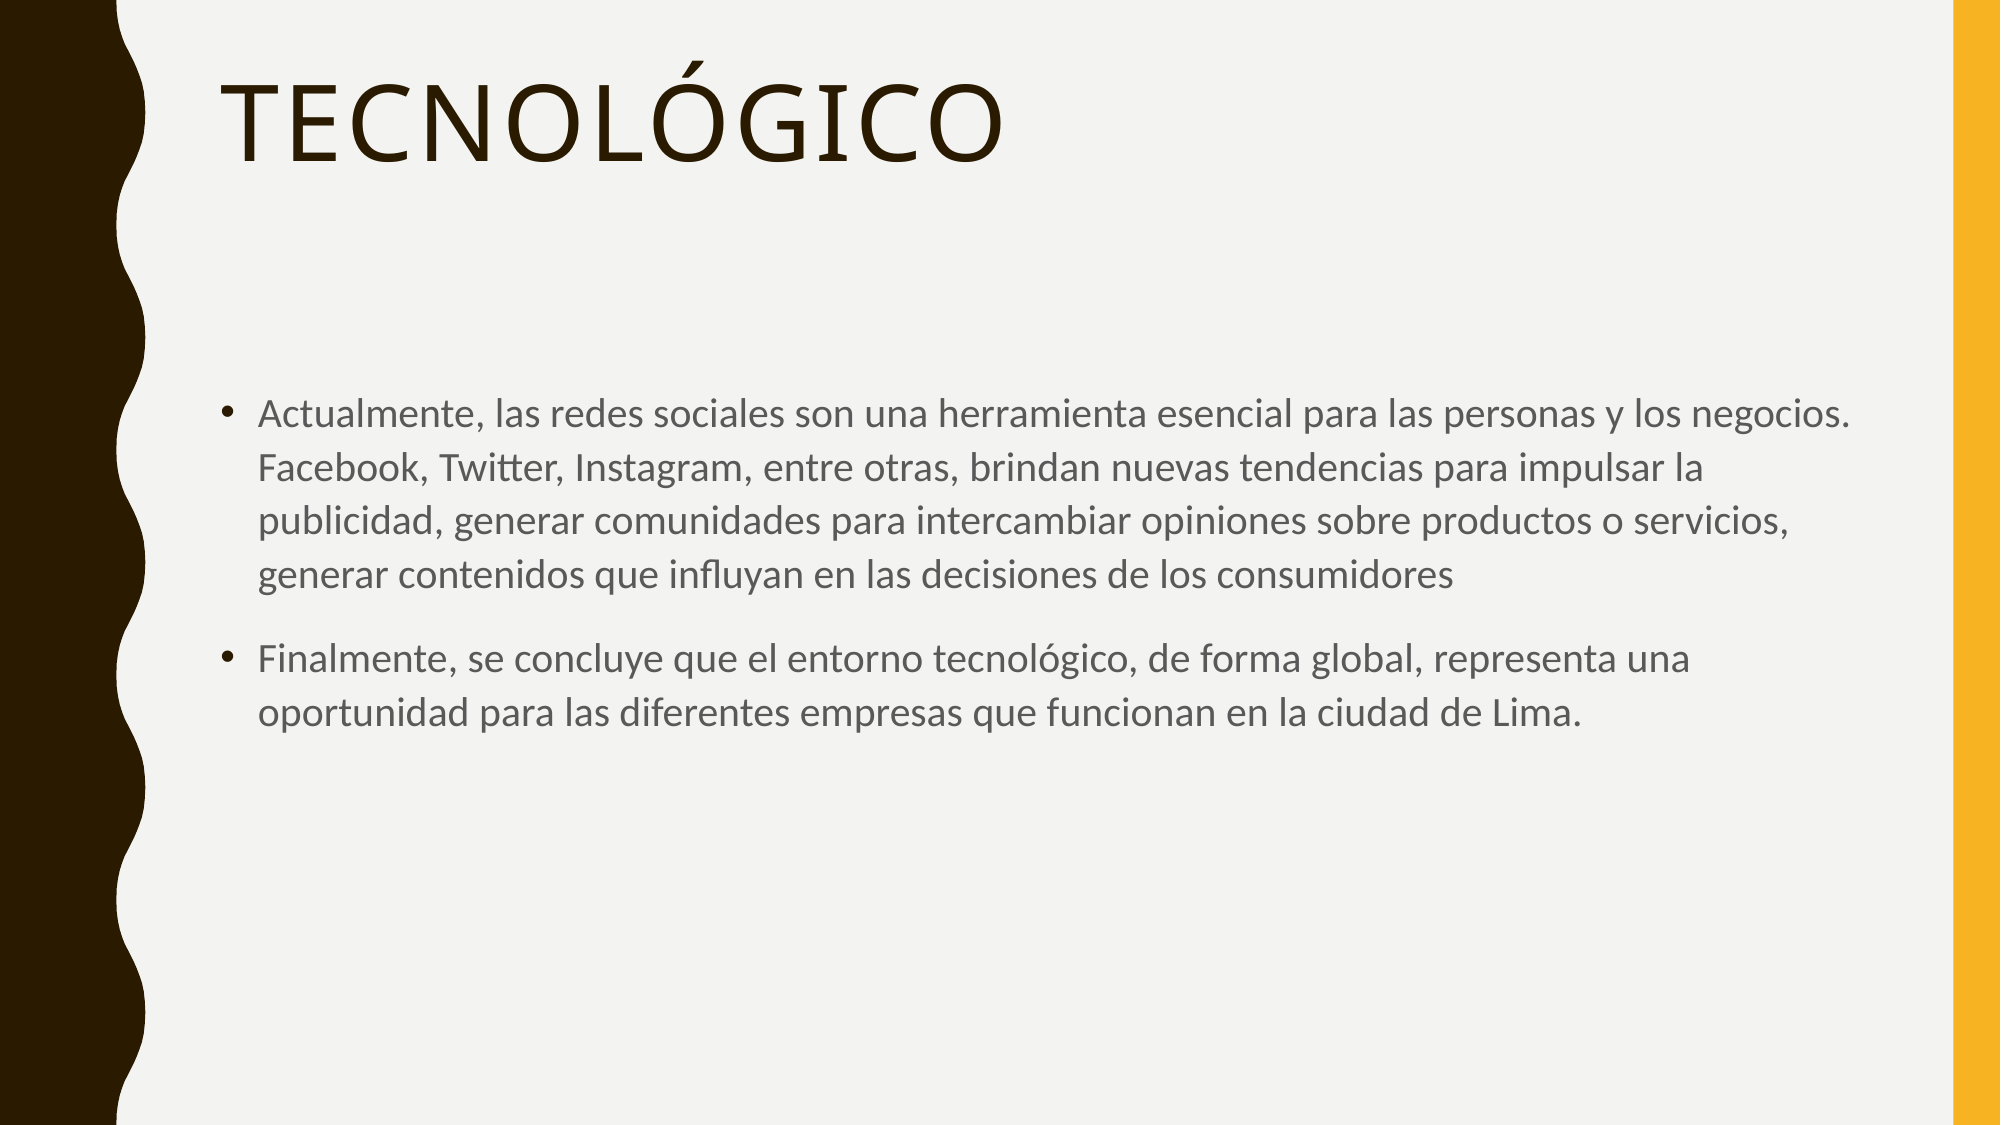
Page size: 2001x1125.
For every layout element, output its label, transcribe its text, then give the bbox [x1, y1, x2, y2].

title TECNOLÓGICO [205, 62, 1875, 308]
list Actualmente, las redes sociales son una herramienta esencial para las personas y los negocios. Facebook, Twitter, Instagram, entre otras, brindan nuevas tendencias para impulsar la publicidad, generar comunidades para intercambiar opiniones sobre productos o servicios, generar contenidos que influyan en las decisiones de los consumidores Finalmente, se concluye que el entorno tecnológico, de forma global, representa una oportunidad para las diferentes empresas que funcionan en la ciudad de Lima. [205, 375, 1875, 965]
